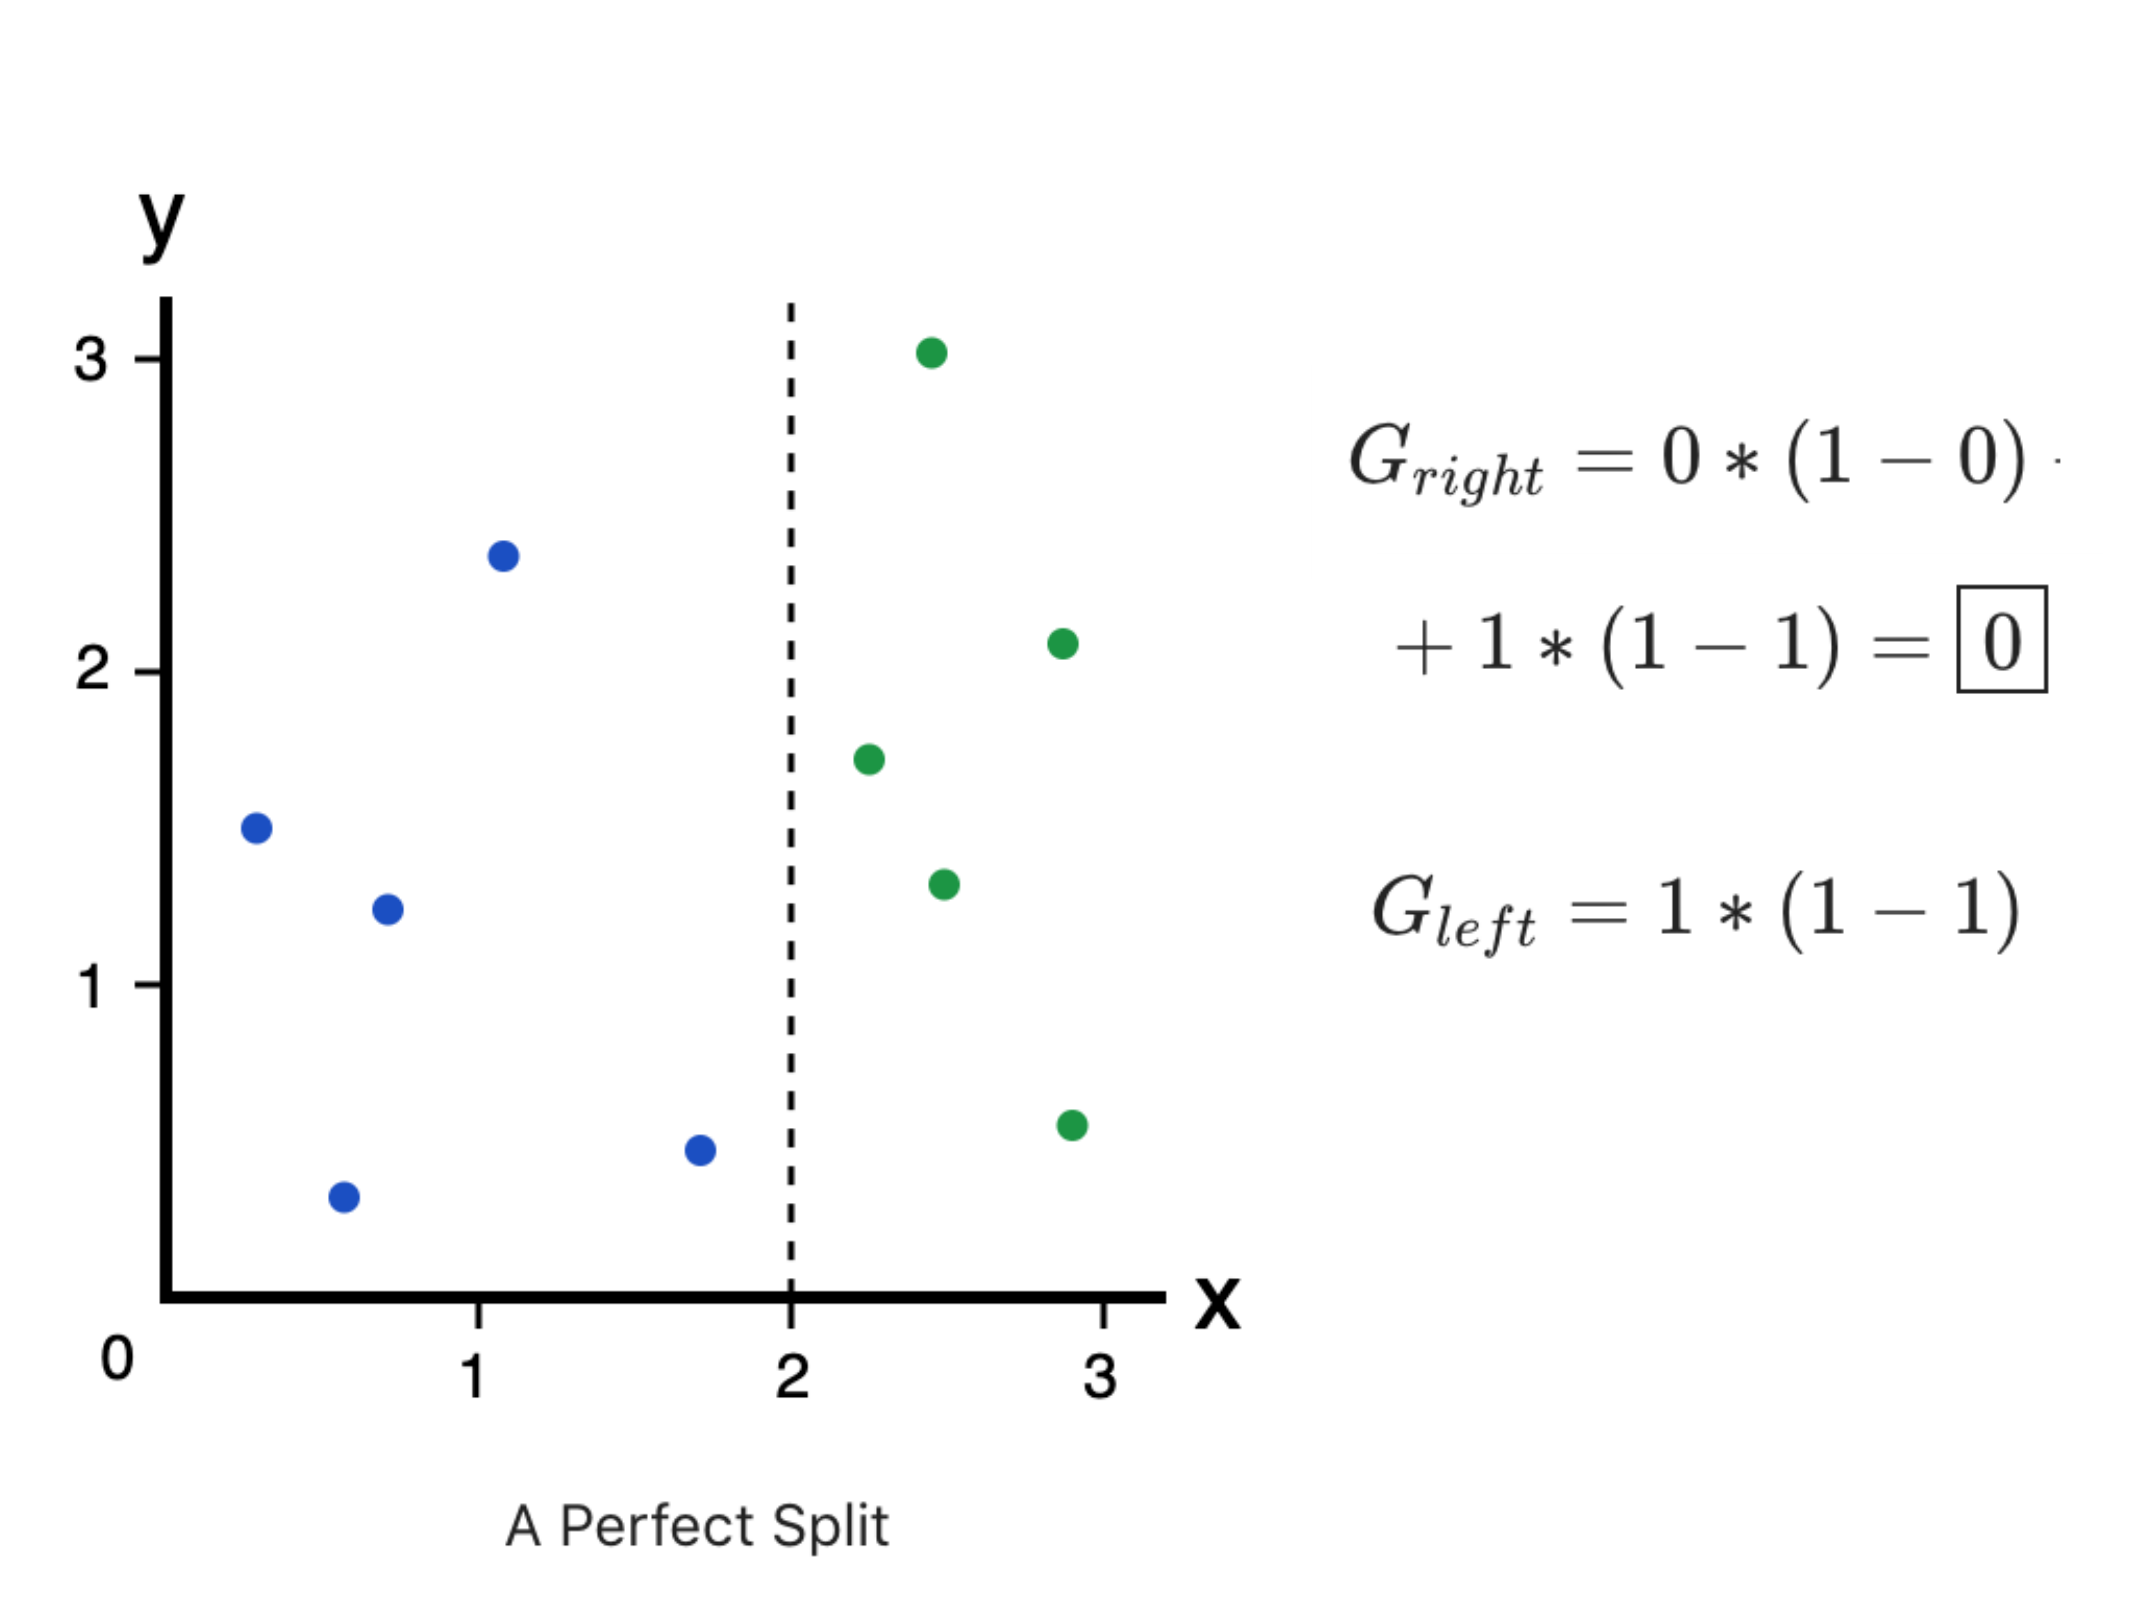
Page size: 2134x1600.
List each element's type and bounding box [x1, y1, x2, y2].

picture [0, 145, 2103, 1600]
